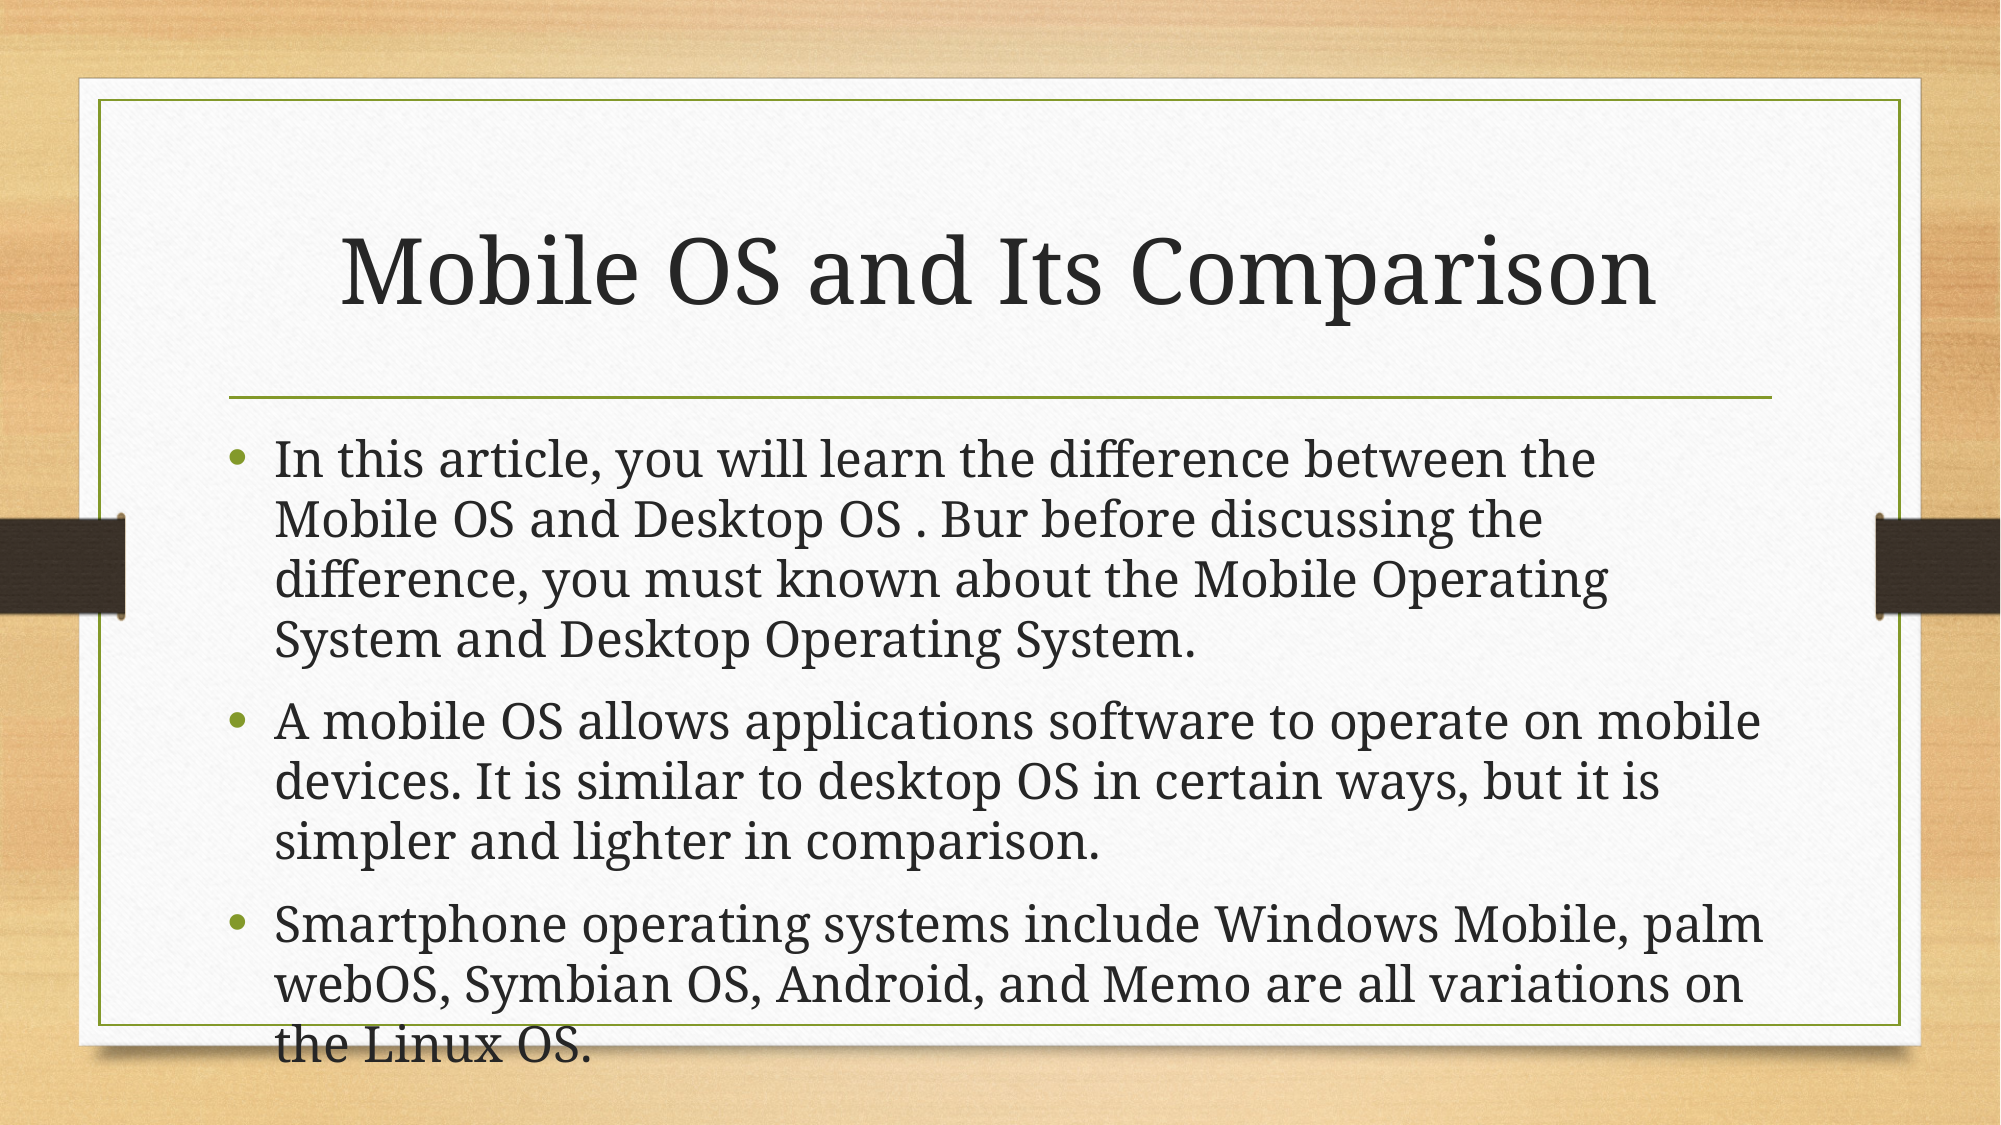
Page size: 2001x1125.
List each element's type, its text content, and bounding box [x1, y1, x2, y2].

list In this article, you will learn the difference between the Mobile OS and Desktop OS . Bur before discussing the difference, you must known about the Mobile Operating System and Desktop Operating System. A mobile OS allows applications software to operate on mobile devices. It is similar to desktop OS in certain ways, but it is simpler and lighter in comparison. Smartphone operating systems include Windows Mobile, palm webOS, Symbian OS, Android, and Memo are all variations on the Linux OS. [212, 419, 1788, 964]
picture [0, 0, 2001, 1125]
title Mobile OS and Its Comparison [212, 161, 1788, 375]
